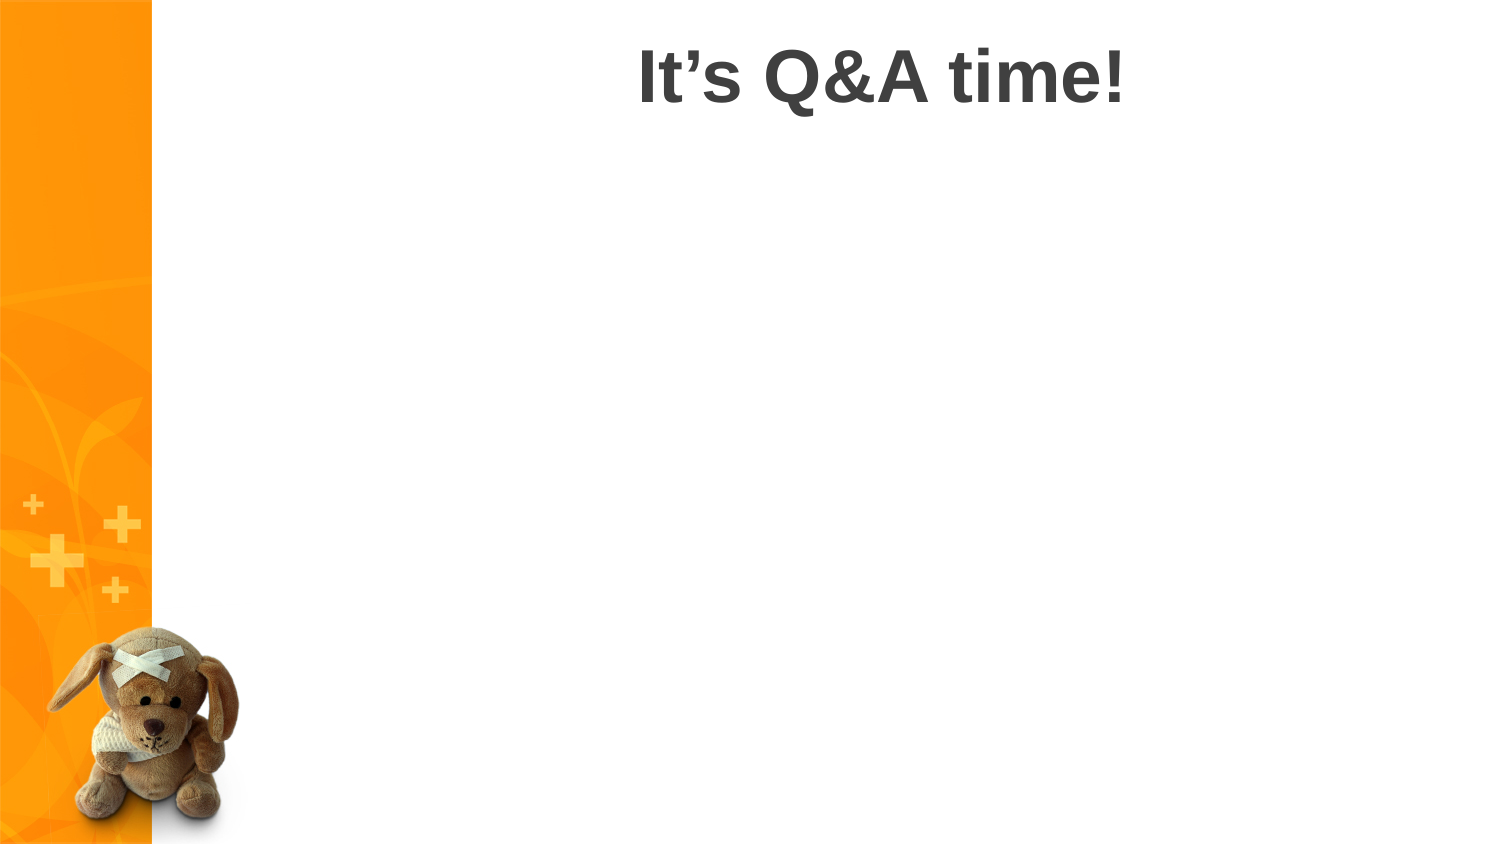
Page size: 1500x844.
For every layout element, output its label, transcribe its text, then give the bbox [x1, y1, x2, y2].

title It’s Q&A time! [265, 0, 1500, 146]
picture [0, 0, 1500, 844]
